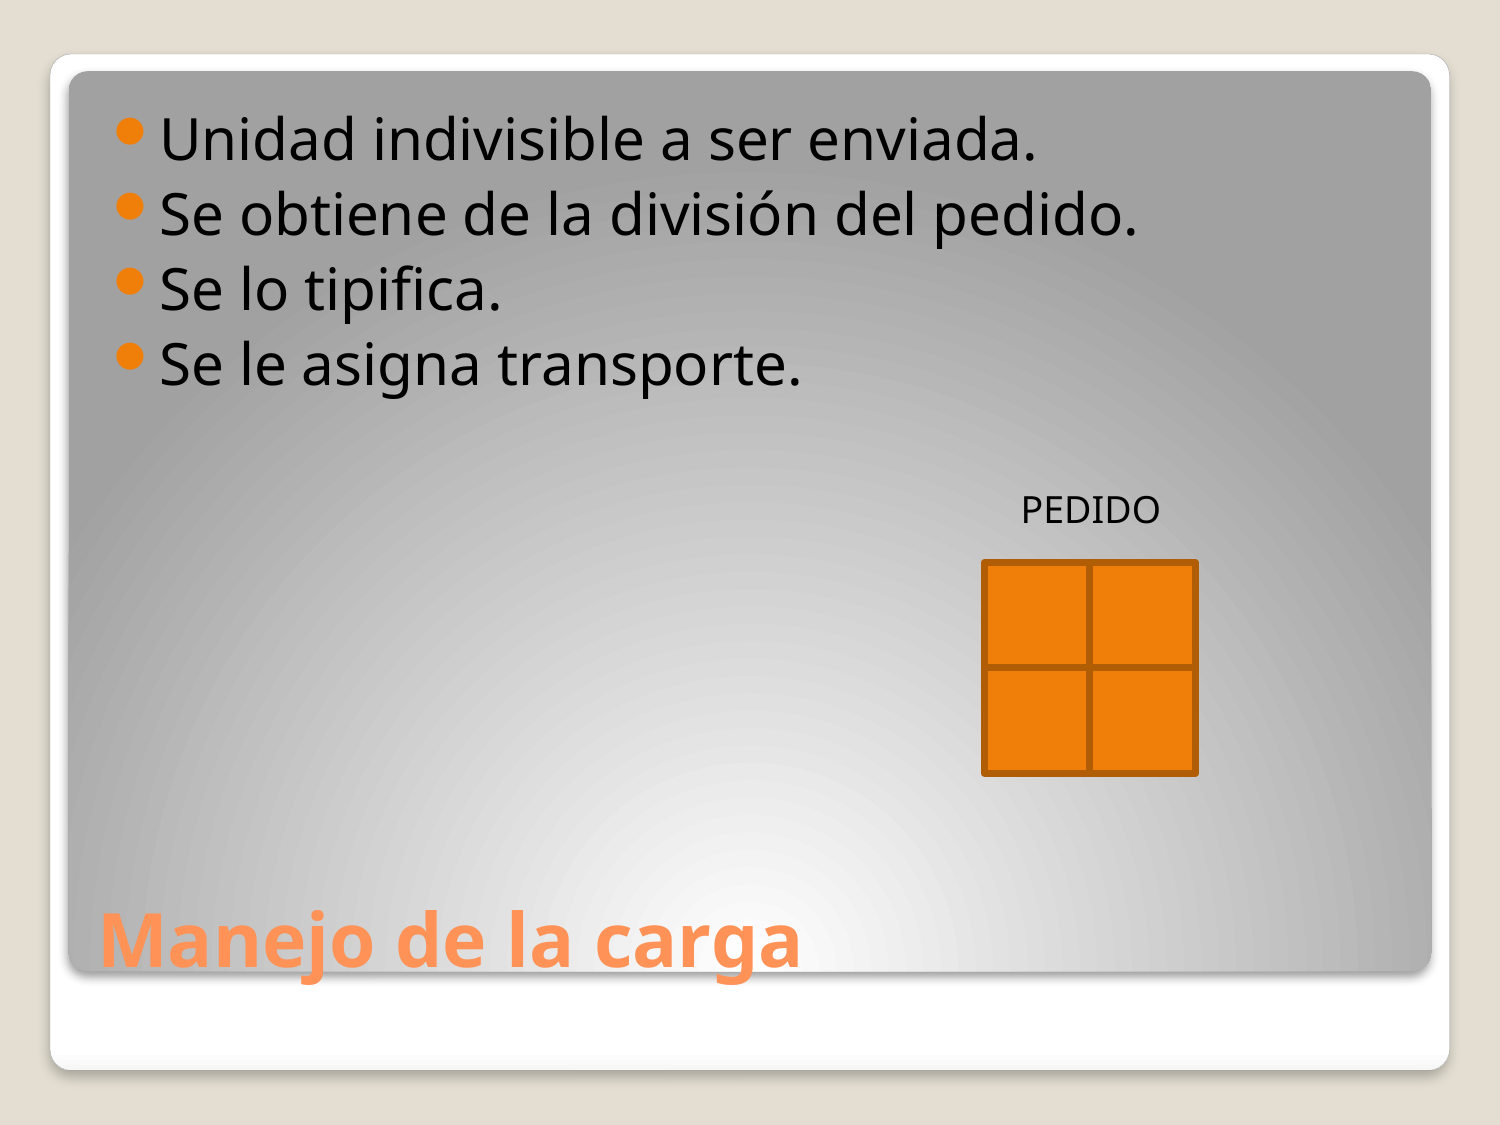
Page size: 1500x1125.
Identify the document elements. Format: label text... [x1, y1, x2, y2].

list Unidad indivisible a ser enviada. Se obtiene de la división del pedido. Se lo tipifica. Se le asigna transporte. [82, 86, 1425, 563]
text_box [981, 664, 1093, 777]
text_box [981, 563, 1086, 665]
text_box BULTOS [1199, 644, 1207, 705]
text_box [1086, 563, 1199, 671]
text_box PEDIDO [1005, 479, 1176, 539]
text_box [1092, 670, 1199, 777]
title Manejo de la carga [82, 817, 1425, 990]
